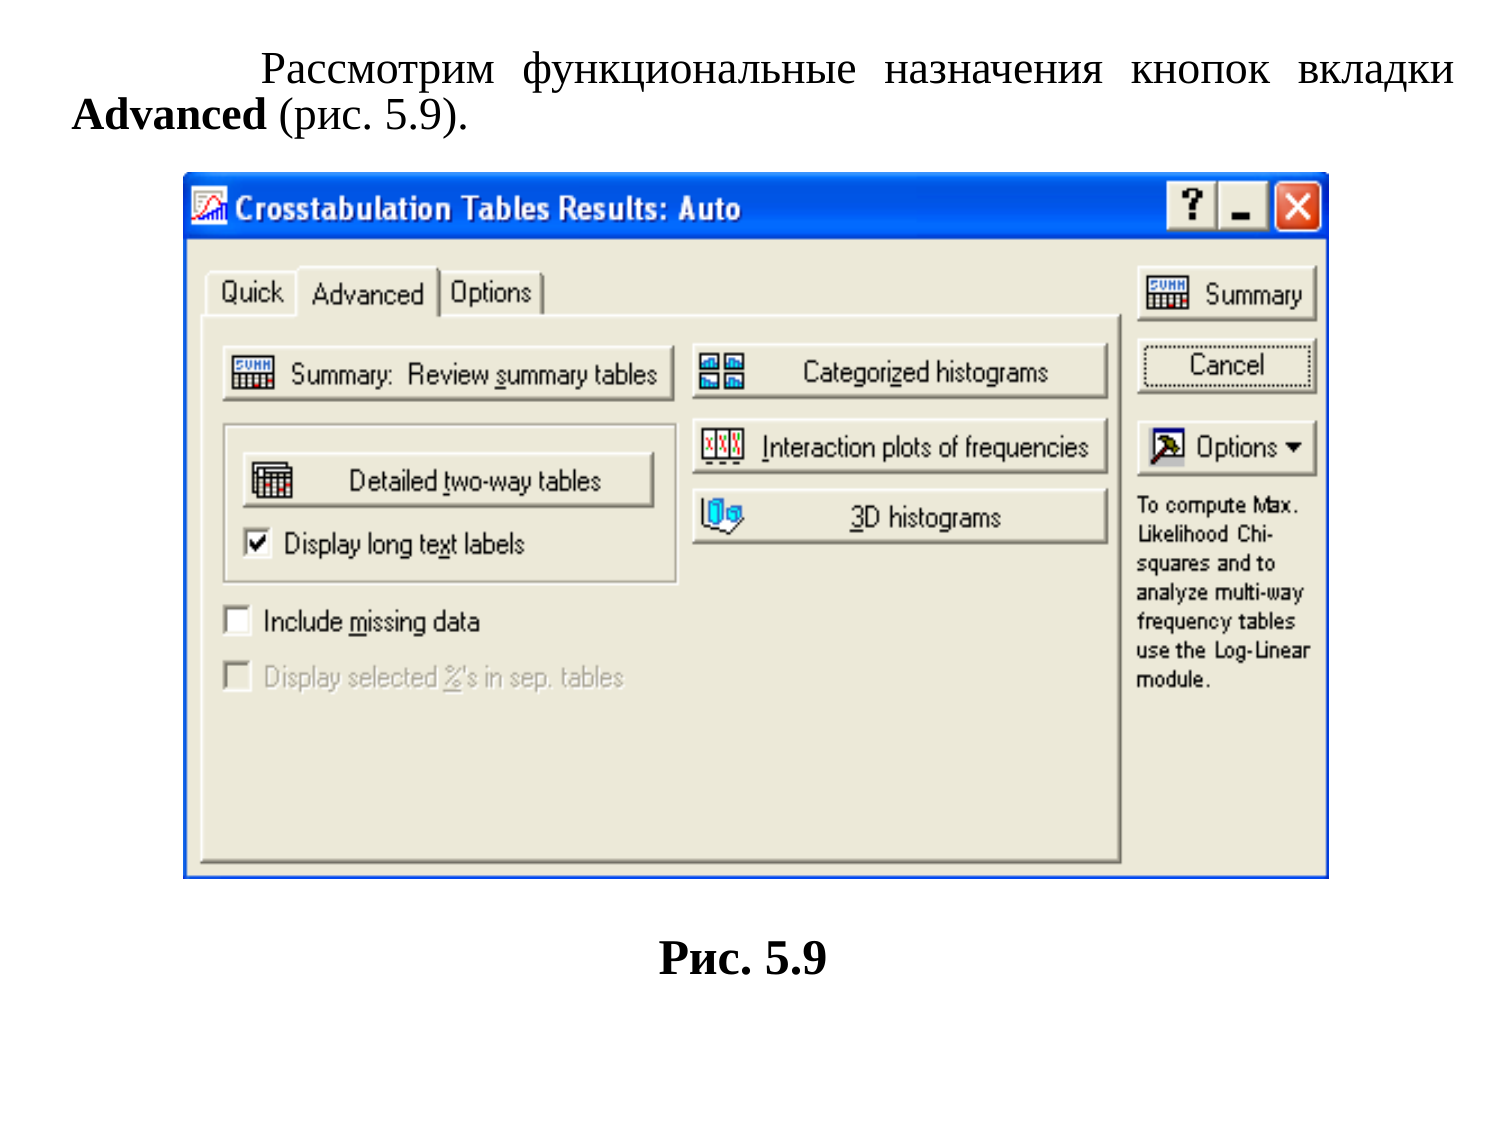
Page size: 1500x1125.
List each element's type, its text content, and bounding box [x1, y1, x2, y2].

text_box Рис. 5.9 [643, 916, 916, 992]
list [182, 172, 1330, 879]
list Рассмотрим функциональные назначения кнопок вкладки Advanced (рис. 5.9). [0, 30, 1471, 185]
